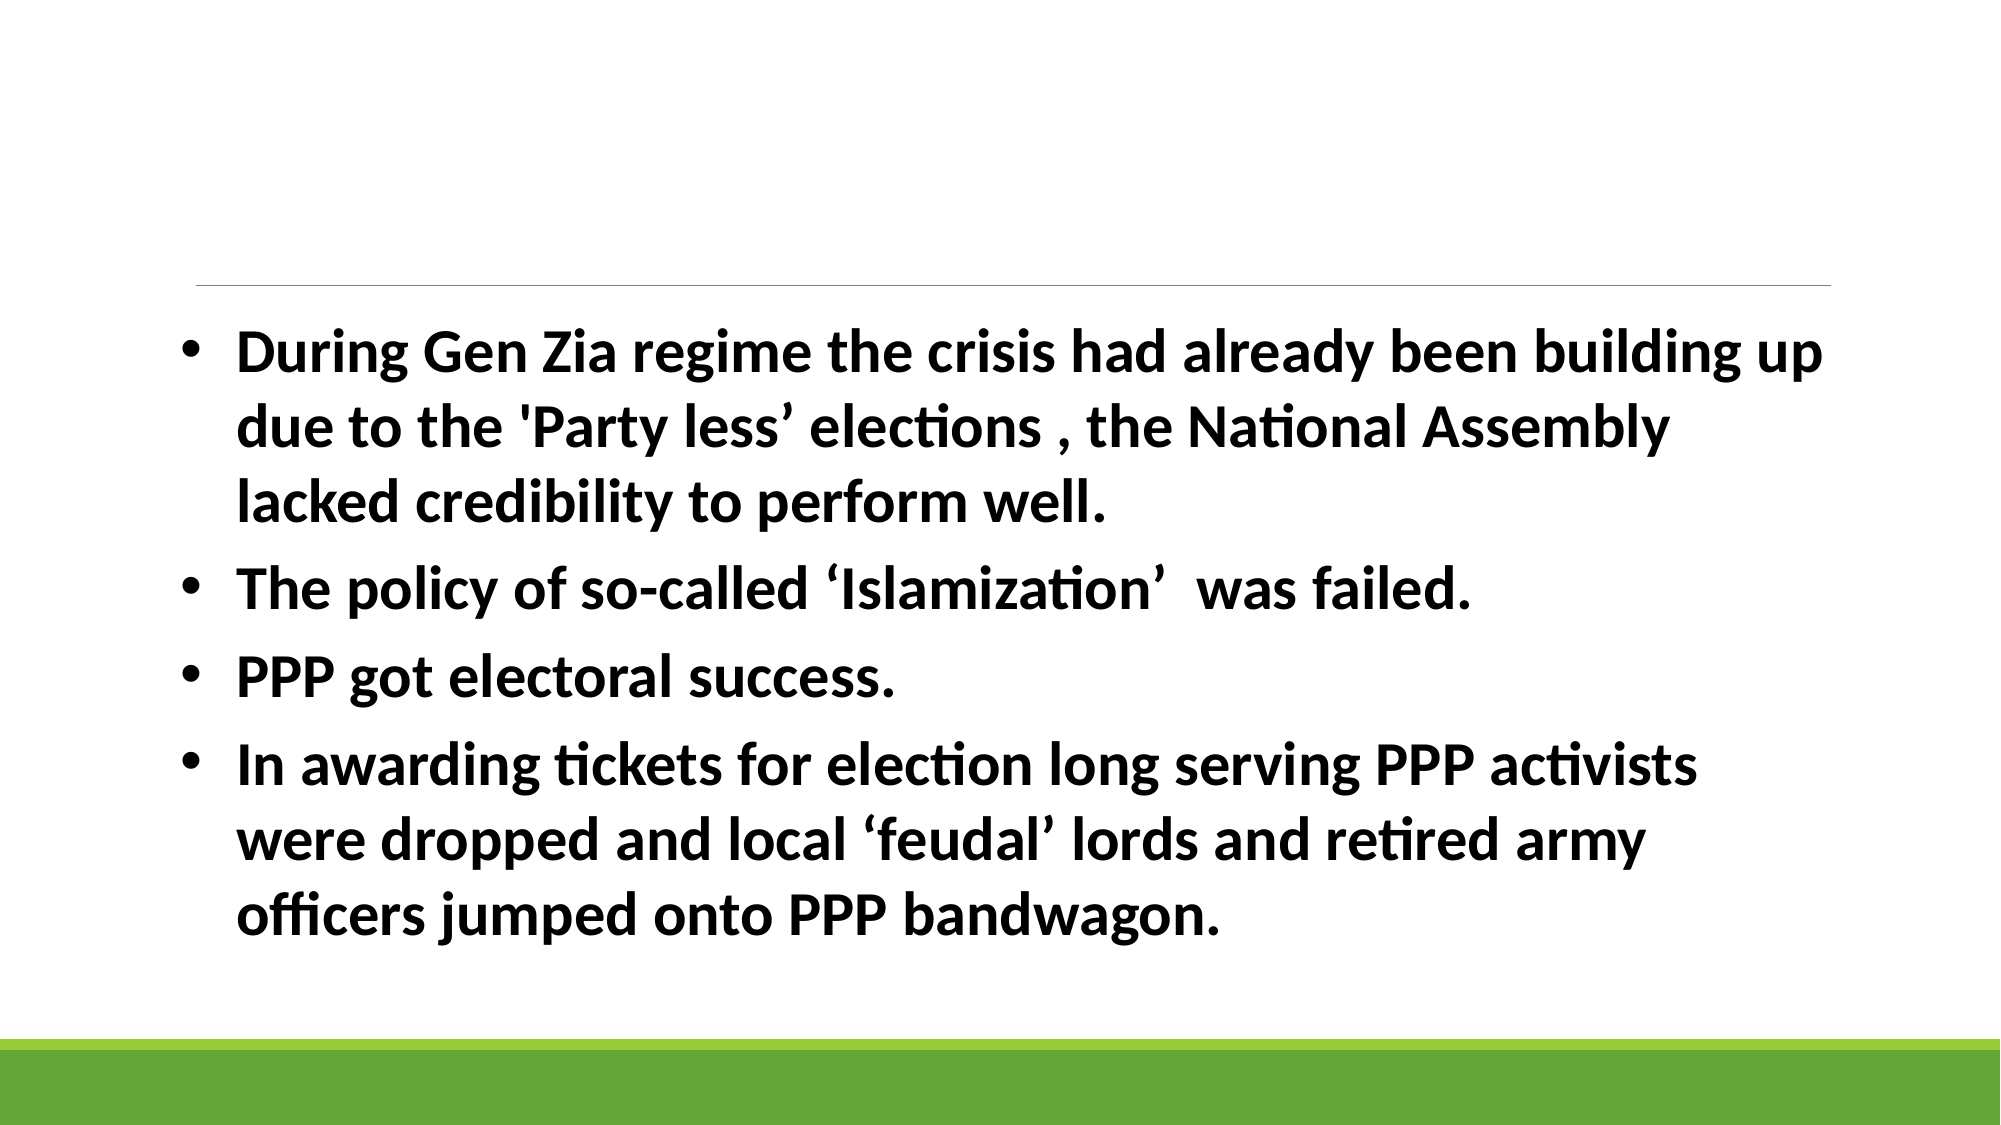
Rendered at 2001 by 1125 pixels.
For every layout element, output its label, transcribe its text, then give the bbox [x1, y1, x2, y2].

list During Gen Zia regime the crisis had already been building up due to the 'Party less’ elections , the National Assembly lacked credibility to perform well. The policy of so-called ‘Islamization’ was failed. PPP got electoral success. In awarding tickets for election long serving PPP activists were dropped and local ‘feudal’ lords and retired army officers jumped onto PPP bandwagon. [180, 302, 1830, 963]
